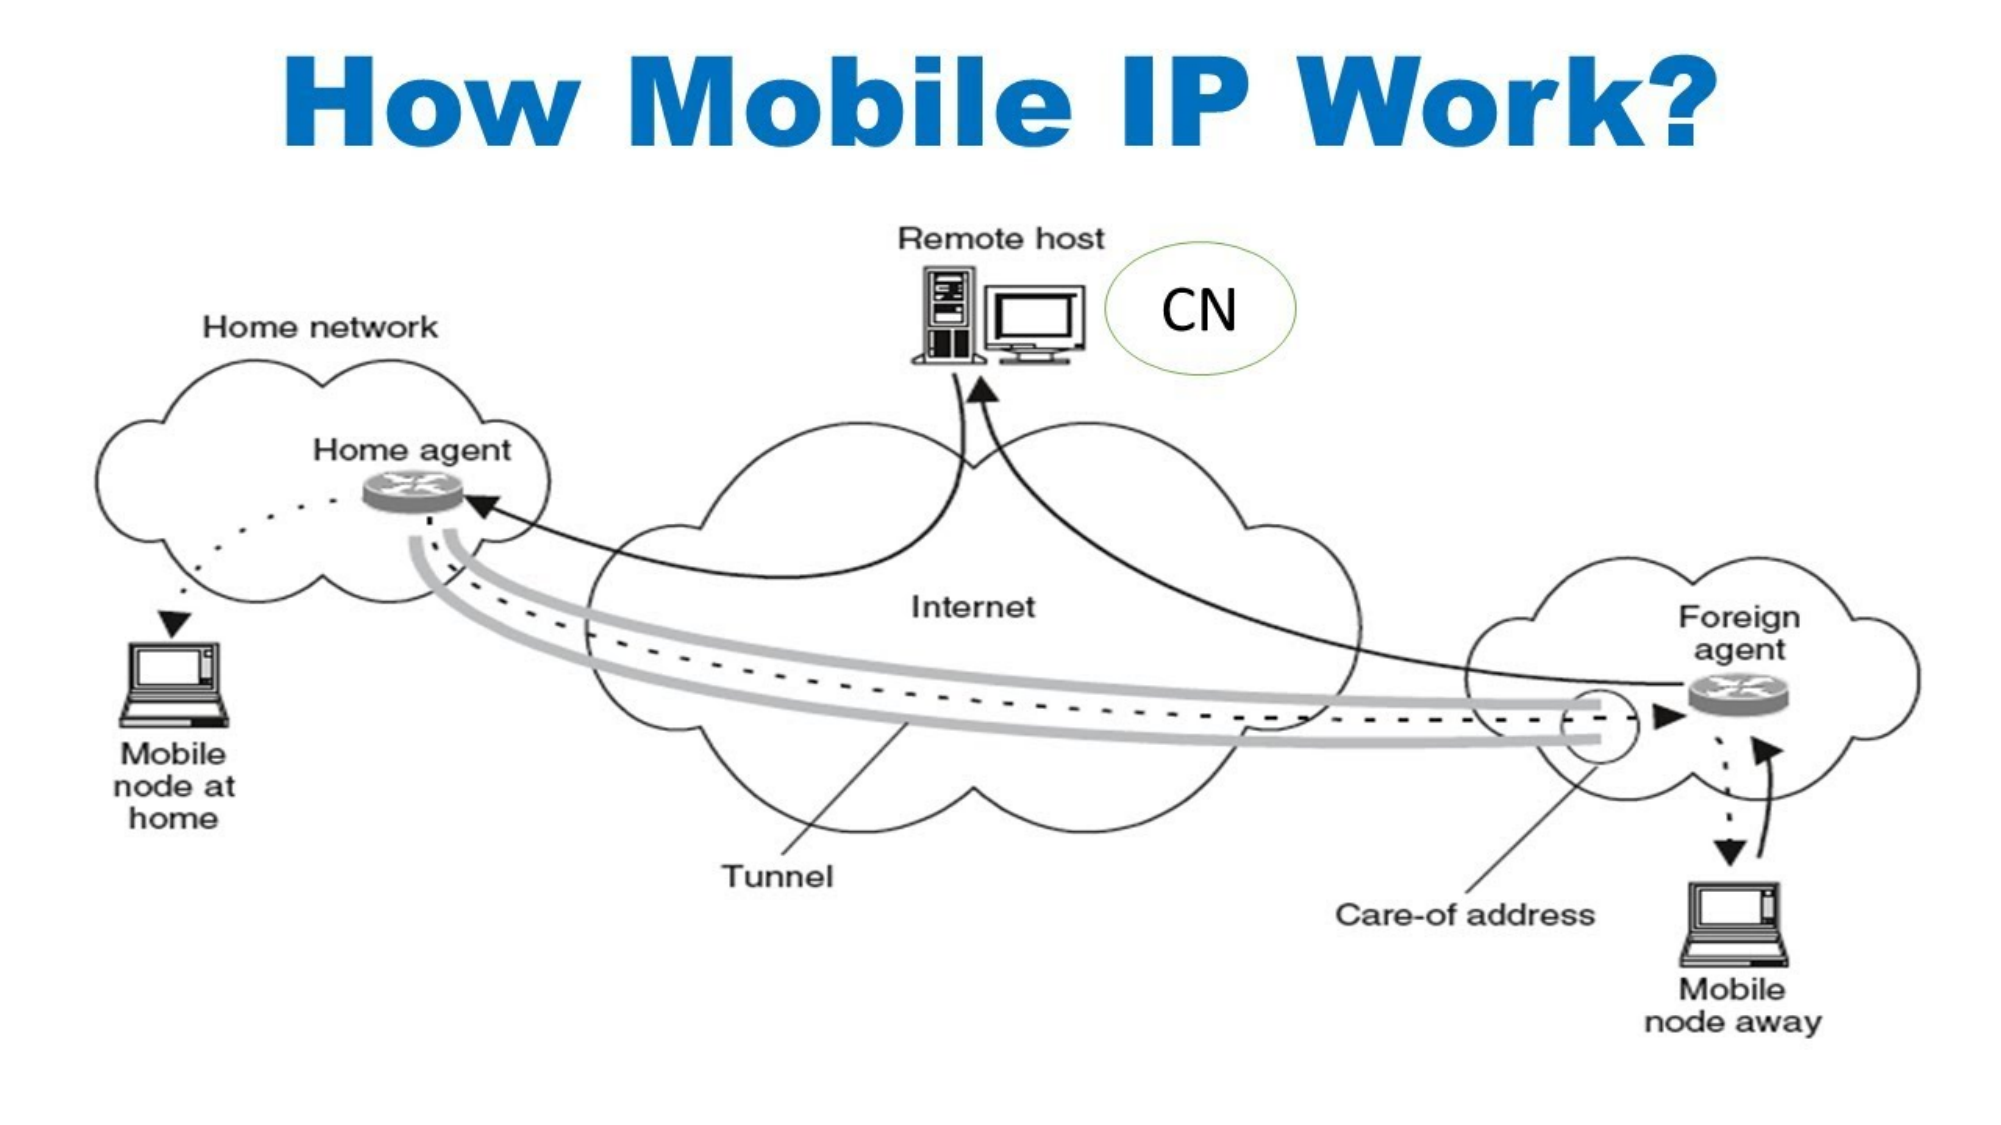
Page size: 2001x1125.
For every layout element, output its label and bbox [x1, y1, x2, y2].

list [0, 0, 2000, 1125]
